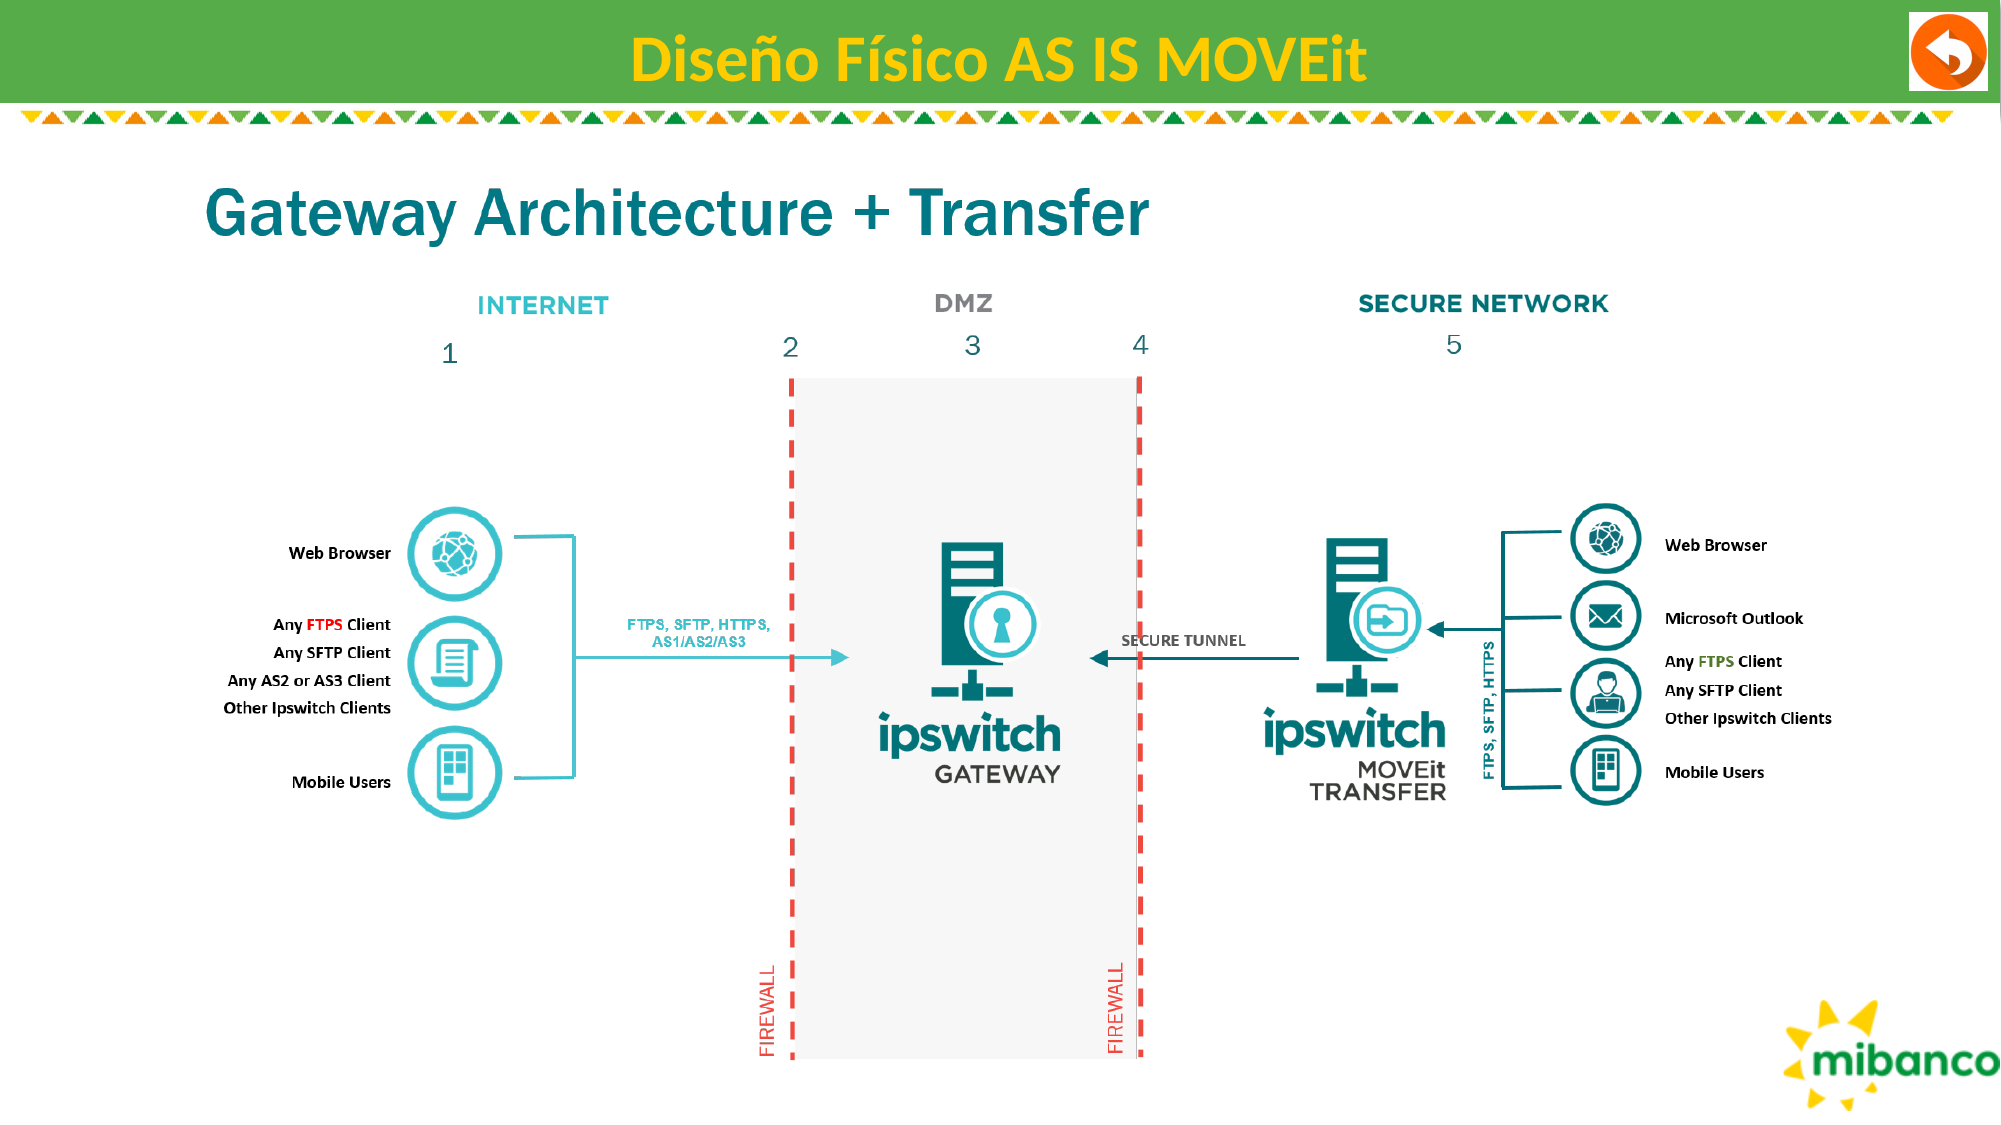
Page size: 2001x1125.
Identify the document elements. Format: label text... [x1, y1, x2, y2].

picture [0, 104, 2000, 133]
picture [1909, 12, 1988, 91]
picture [76, 145, 2000, 1111]
title Diseño Físico AS IS MOVEit [0, 5, 2000, 104]
